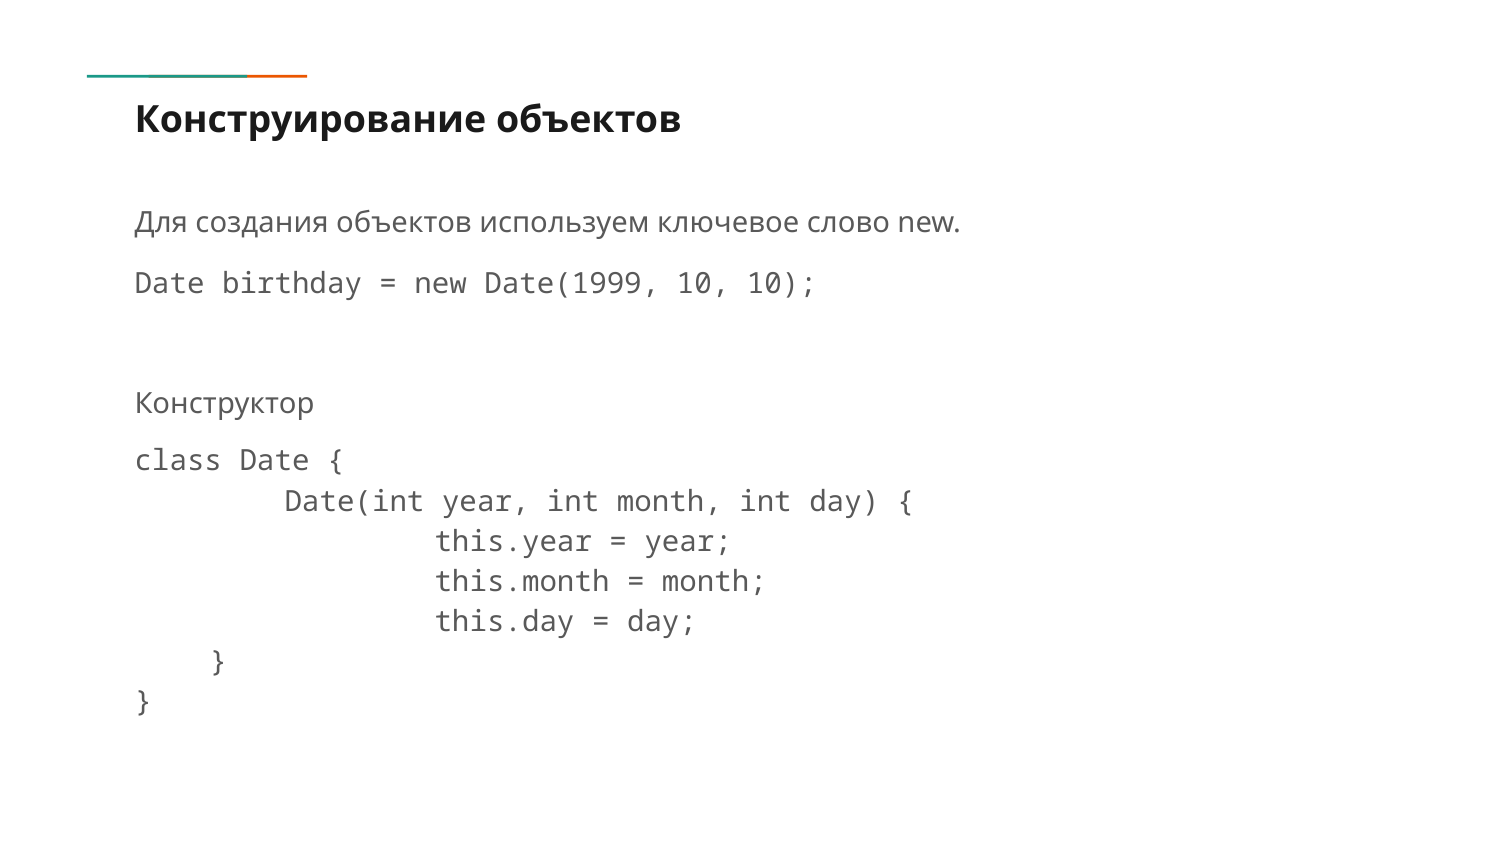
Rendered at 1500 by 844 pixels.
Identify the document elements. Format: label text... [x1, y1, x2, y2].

title Конструирование объектов [119, 80, 1381, 155]
list Для создания объектов используем ключевое слово new. Date birthday = new Date(1999, 10, 10); Конструктор class Date { Date(int year, int month, int day) { this.year = year; this.month = month; this.day = day; } } [119, 180, 1381, 780]
